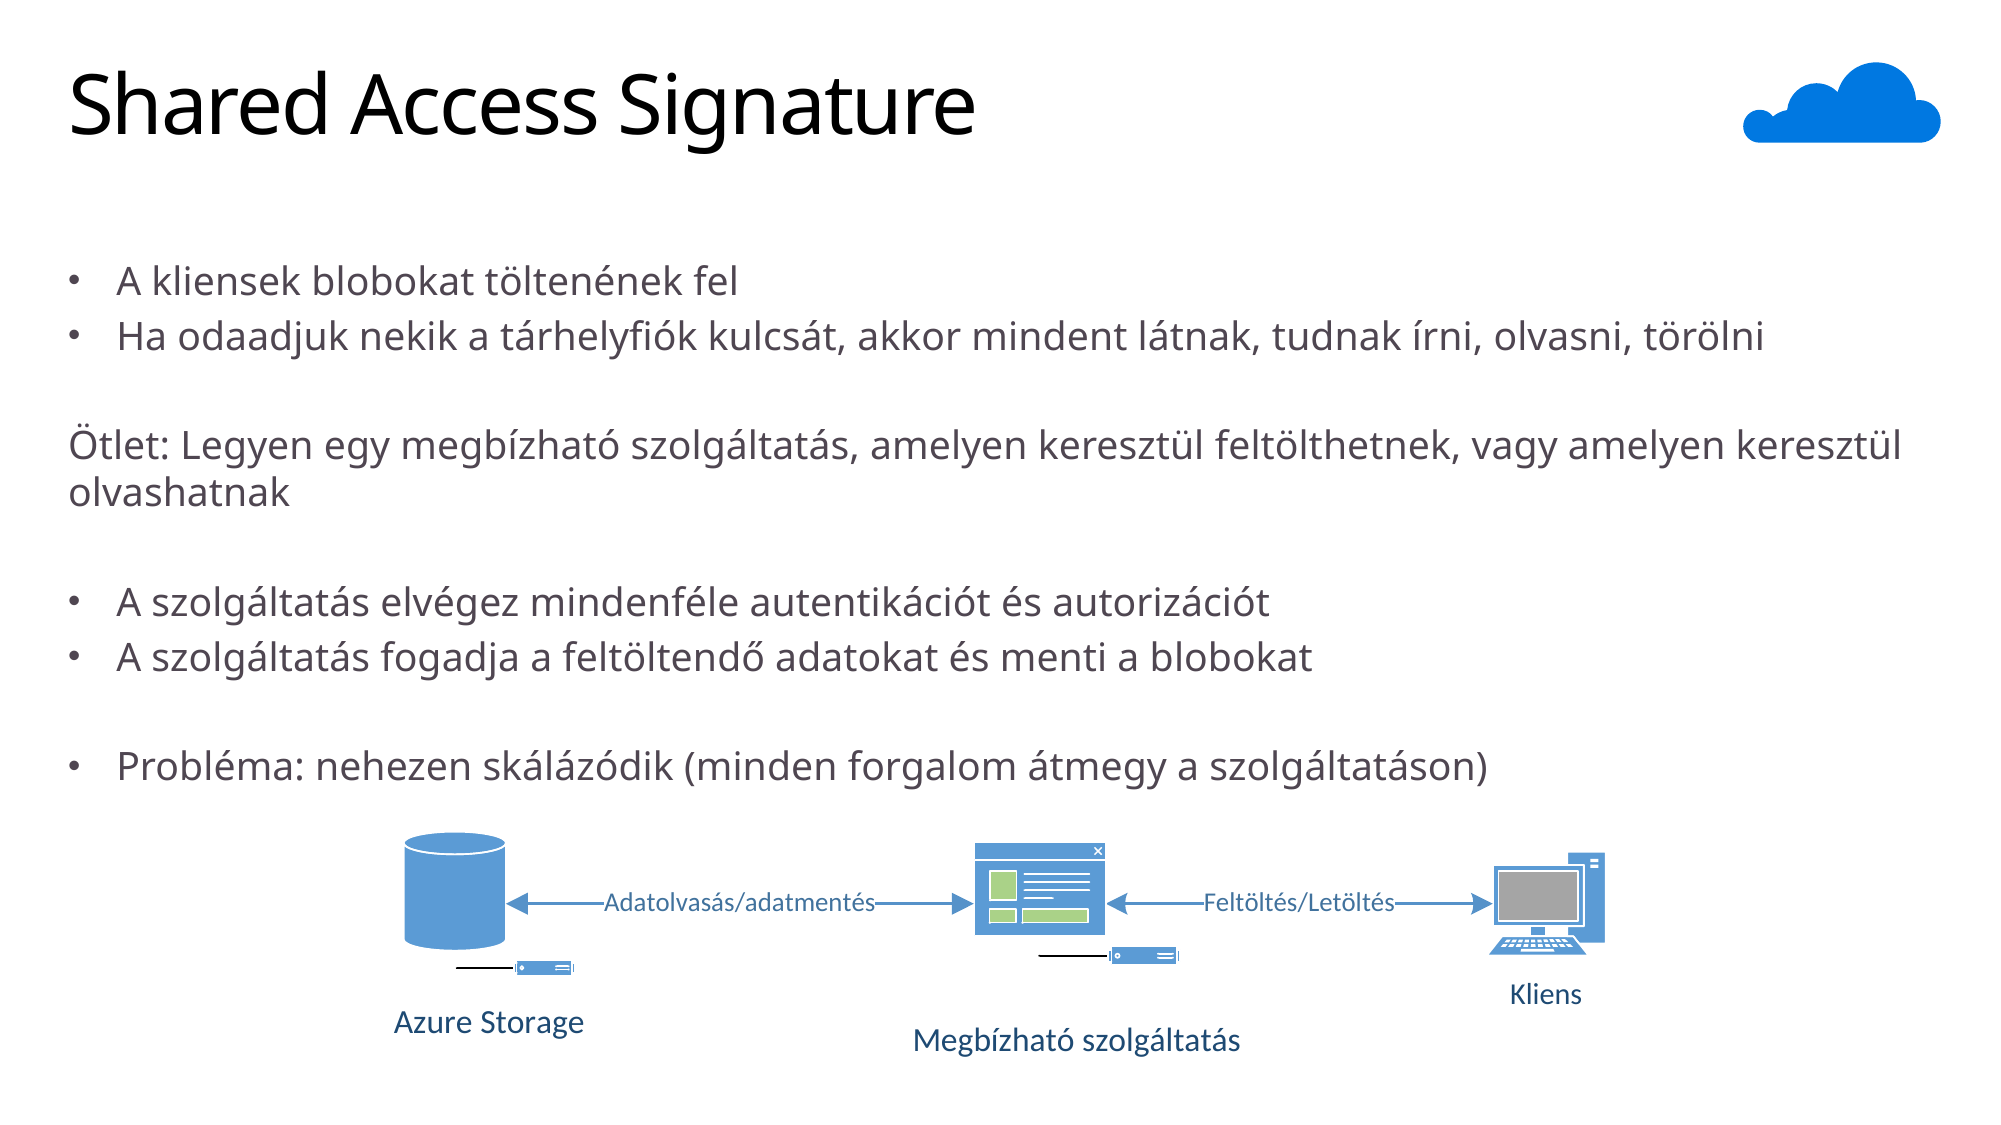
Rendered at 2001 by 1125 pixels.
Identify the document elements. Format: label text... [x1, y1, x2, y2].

title Shared Access Signature [44, 47, 1957, 196]
picture [389, 826, 1611, 1066]
list A kliensek blobokat töltenének fel Ha odaadjuk nekik a tárhelyfiók kulcsát, akkor mindent látnak, tudnak írni, olvasni, törölni Ötlet: Legyen egy megbízható szolgáltatás, amelyen keresztül feltölthetnek, vagy amelyen keresztül olvashatnak A szolgáltatás elvégez mindenféle autentikációt és autorizációt A szolgáltatás fogadja a feltöltendő adatokat és menti a blobokat Probléma: nehezen skálázódik (minden forgalom átmegy a szolgáltatáson) [44, 241, 1957, 812]
